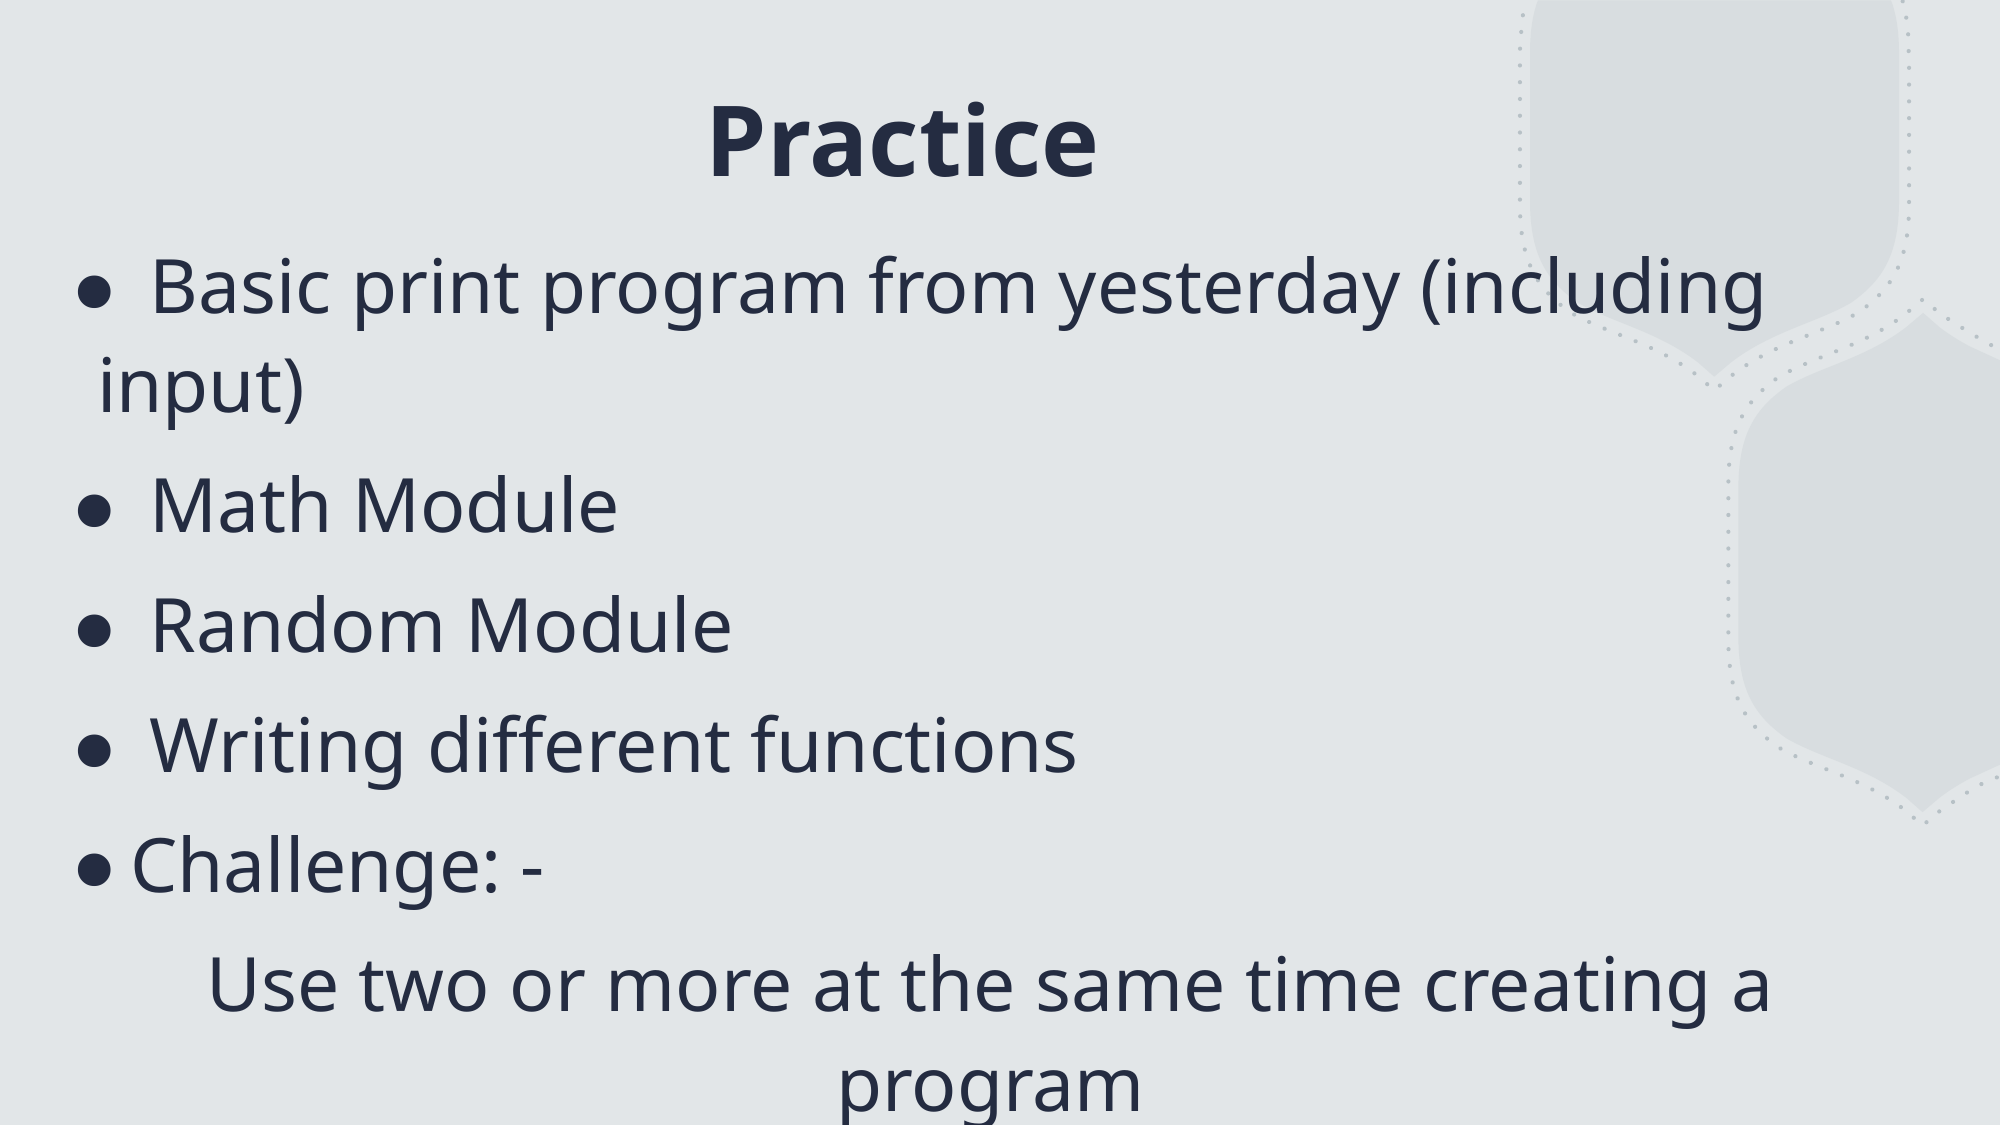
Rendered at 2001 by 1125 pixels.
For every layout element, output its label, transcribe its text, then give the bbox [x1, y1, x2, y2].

list Basic print program from yesterday (including input) Math Module Random Module Writing different functions Challenge: - Use two or more at the same time creating a program [44, 222, 1937, 1084]
title Practice [158, 70, 1648, 204]
